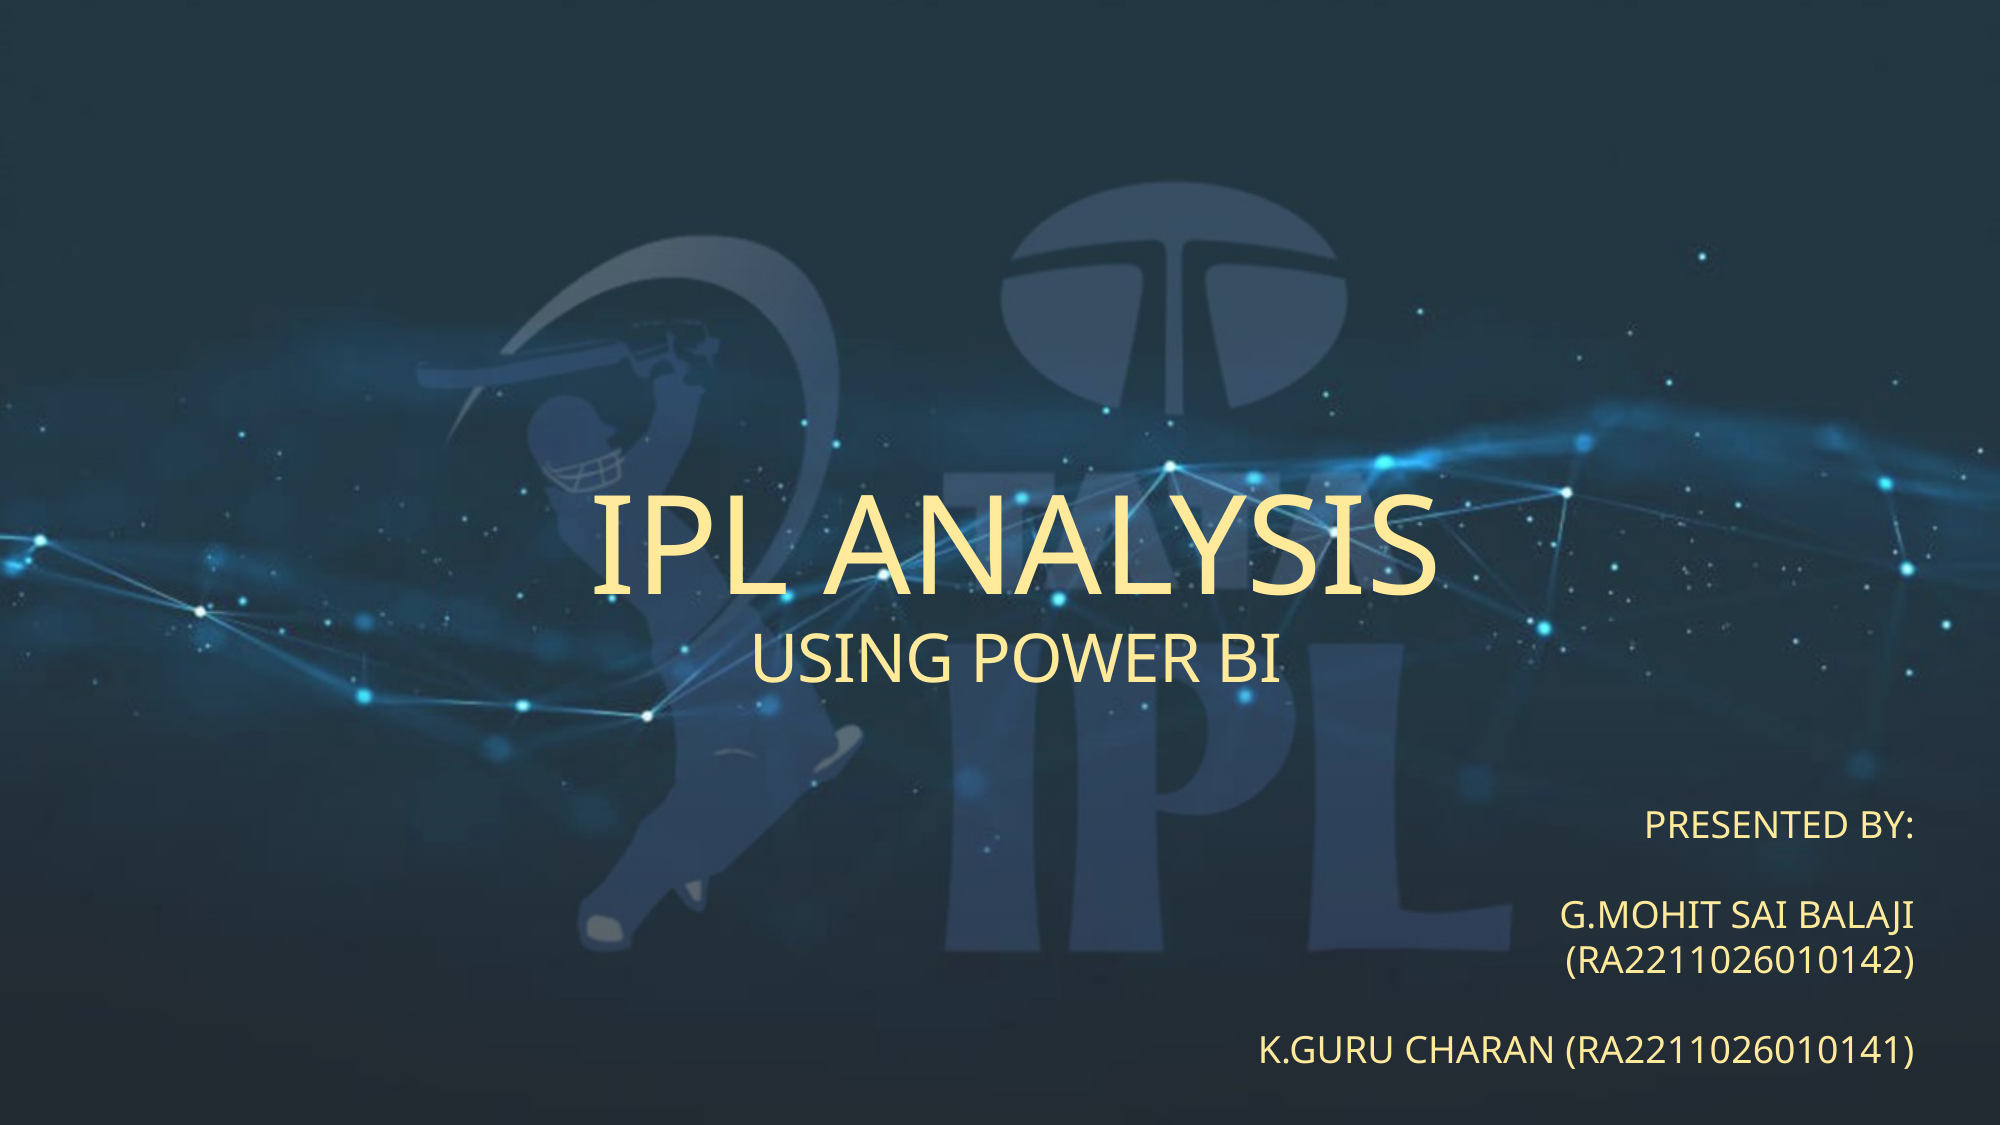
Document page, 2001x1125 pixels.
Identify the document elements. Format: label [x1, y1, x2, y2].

list [0, 0, 2000, 1125]
